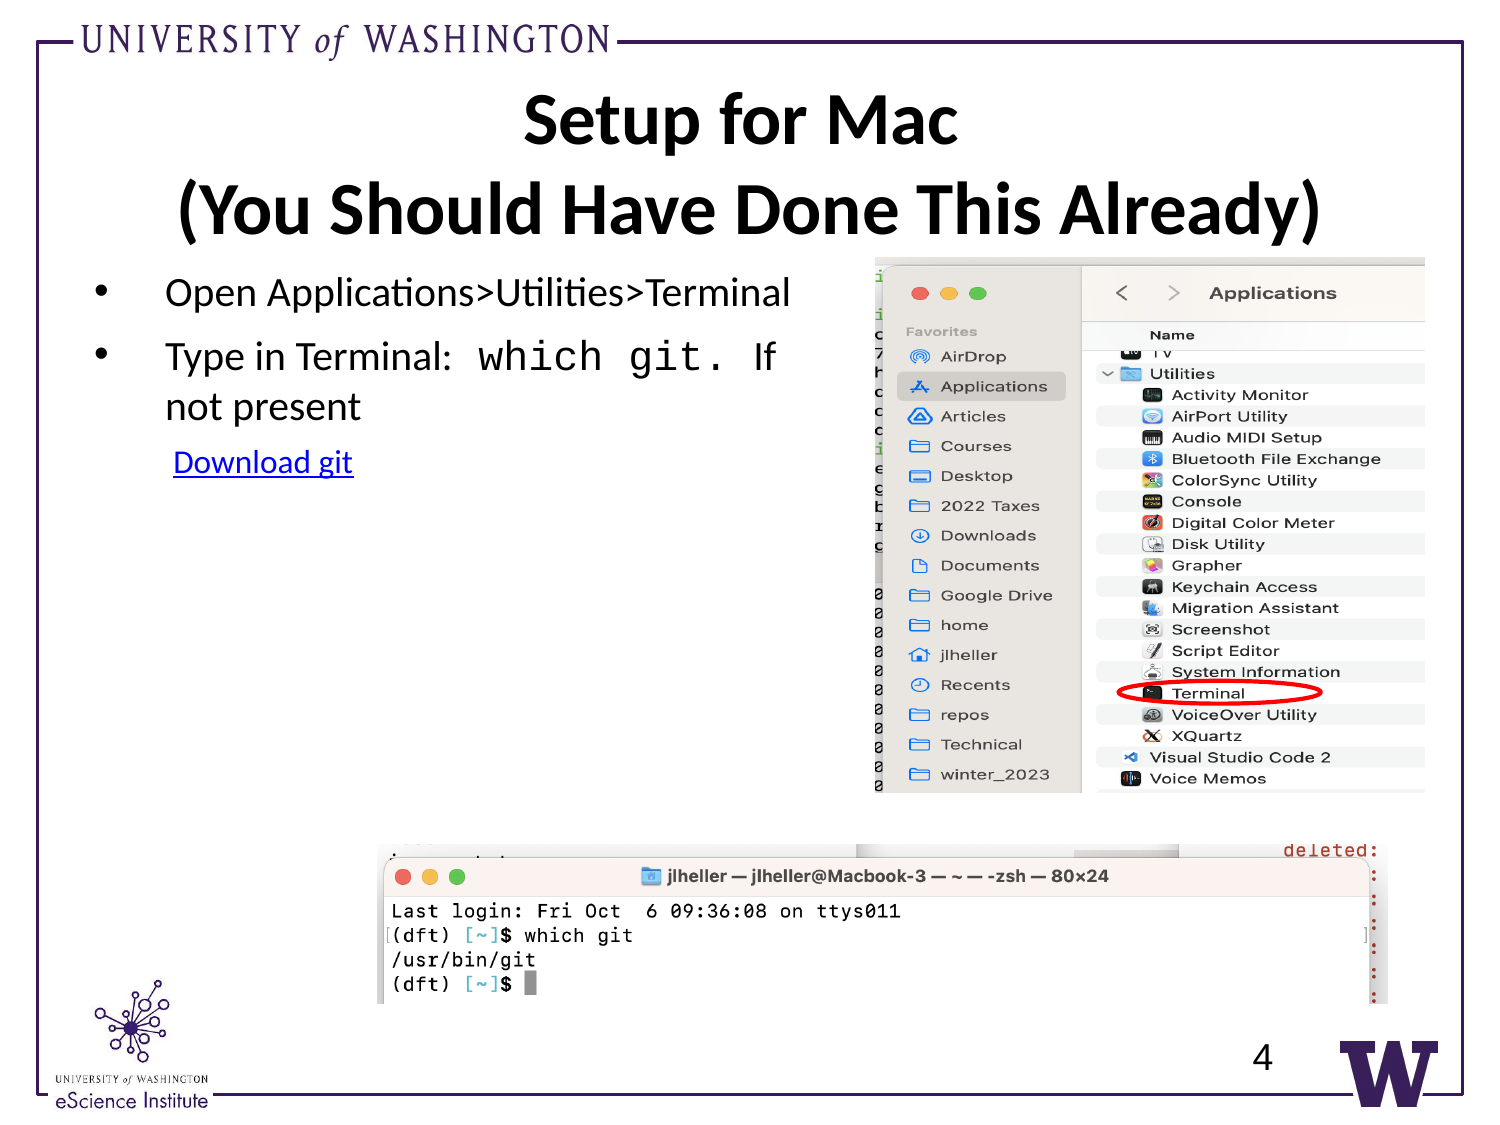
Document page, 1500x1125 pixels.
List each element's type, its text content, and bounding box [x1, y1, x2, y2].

picture [377, 844, 1388, 1004]
list Open Applications>Utilities>Terminal Type in Terminal: which git. If not present Download git [75, 257, 840, 602]
title Setup for Mac (You Should Have Done This Already) [75, 62, 1425, 200]
picture [81, 24, 609, 61]
picture [48, 978, 213, 1113]
picture [1340, 1041, 1438, 1107]
slide_number 4 [1237, 1025, 1325, 1085]
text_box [875, 257, 1426, 793]
